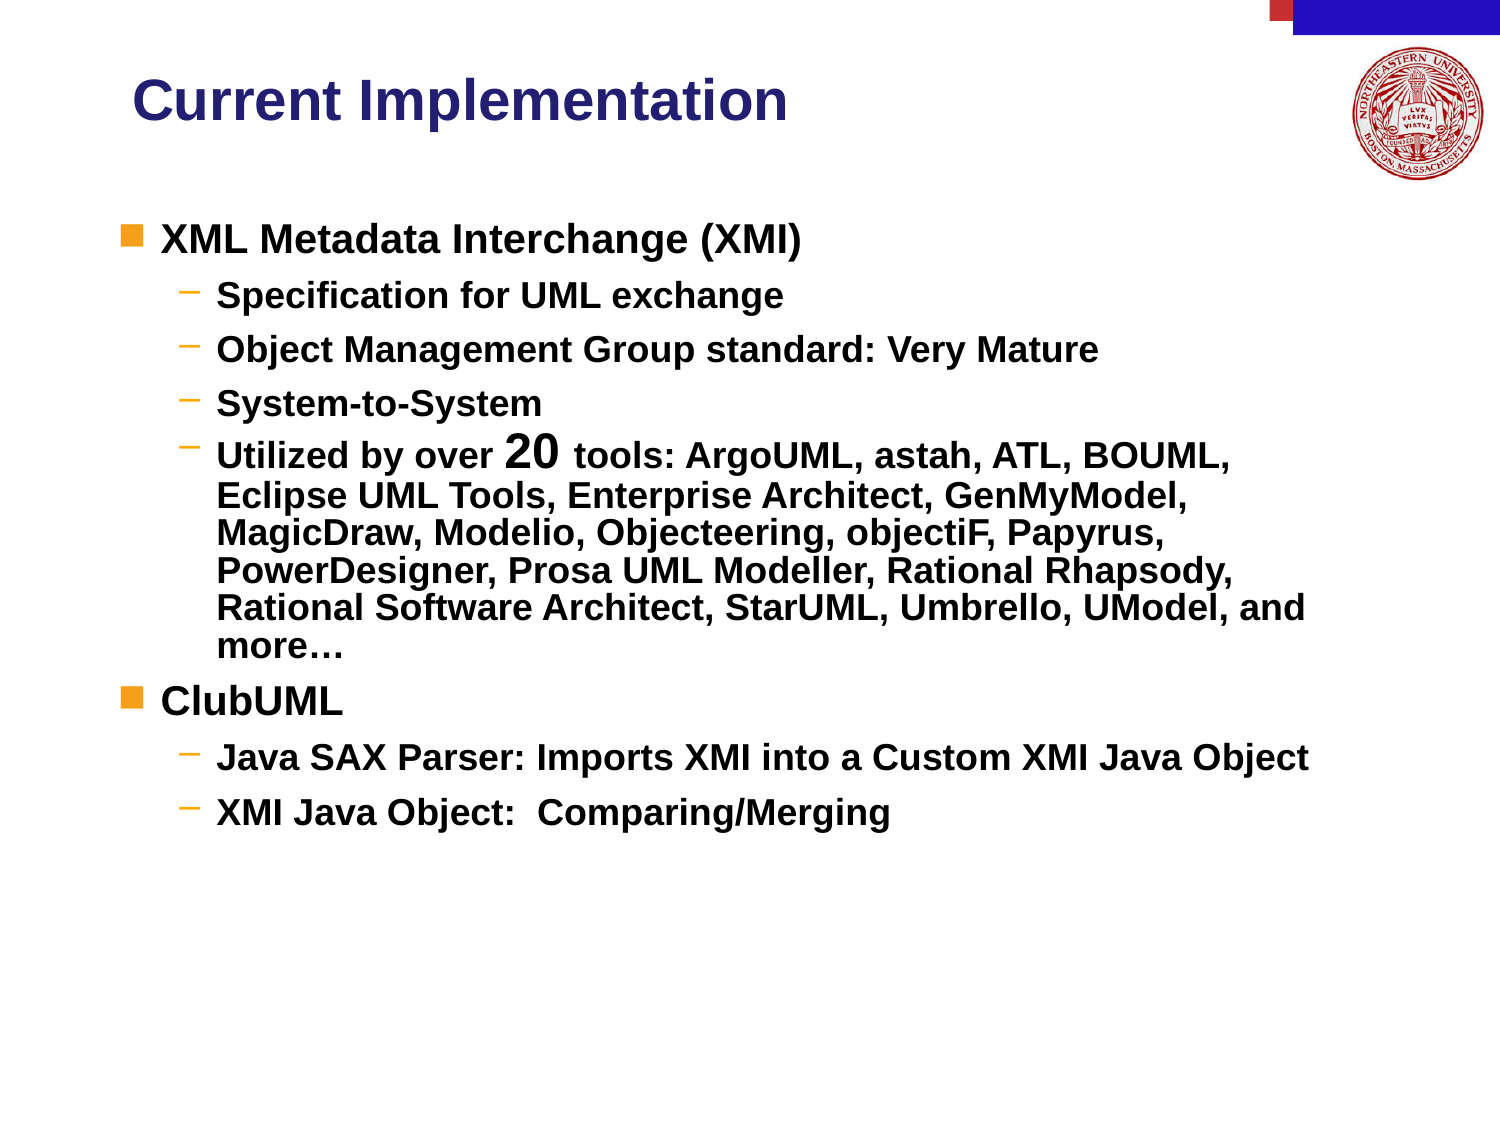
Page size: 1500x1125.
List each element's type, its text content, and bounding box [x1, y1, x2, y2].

picture [1350, 45, 1485, 181]
title Current Implementation [116, 62, 1293, 151]
list XML Metadata Interchange (XMI) Specification for UML exchange Object Management Group standard: Very Mature System-to-System Utilized by over 20 tools: ArgoUML, astah, ATL, BOUML, Eclipse UML Tools, Enterprise Architect, GenMyModel, MagicDraw, Modelio, Objecteering, objectiF, Papyrus, PowerDesigner, Prosa UML Modeller, Rational Rhapsody, Rational Software Architect, StarUML, Umbrello, UModel, and more… ClubUML Java SAX Parser: Imports XMI into a Custom XMI Java Object XMI Java Object: Comparing/Merging [108, 212, 1371, 1002]
